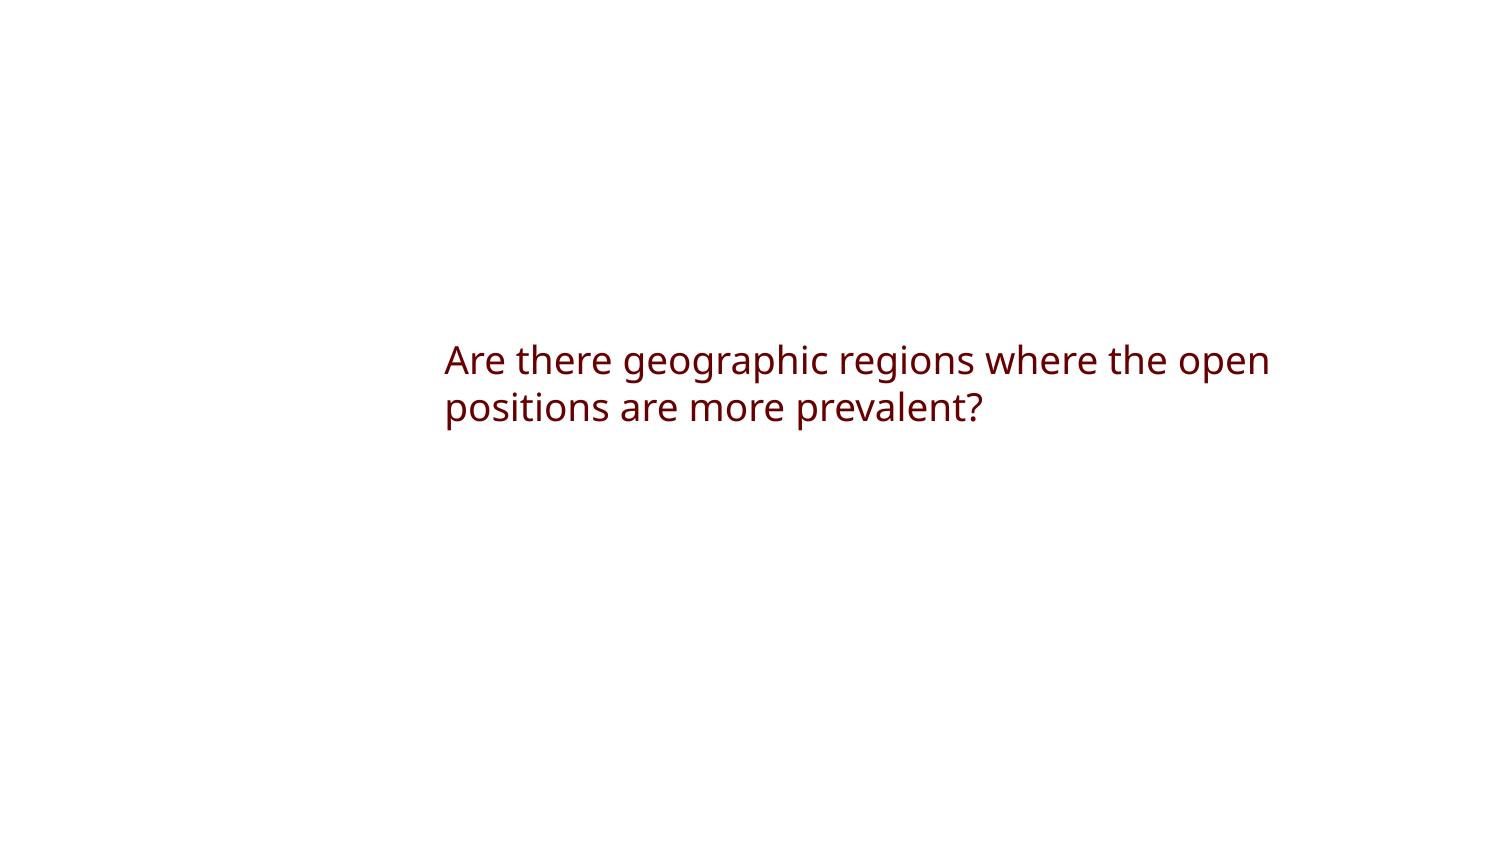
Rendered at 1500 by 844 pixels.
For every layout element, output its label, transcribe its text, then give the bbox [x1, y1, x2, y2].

title Are there geographic regions where the open positions are more prevalent? [429, 320, 1423, 604]
